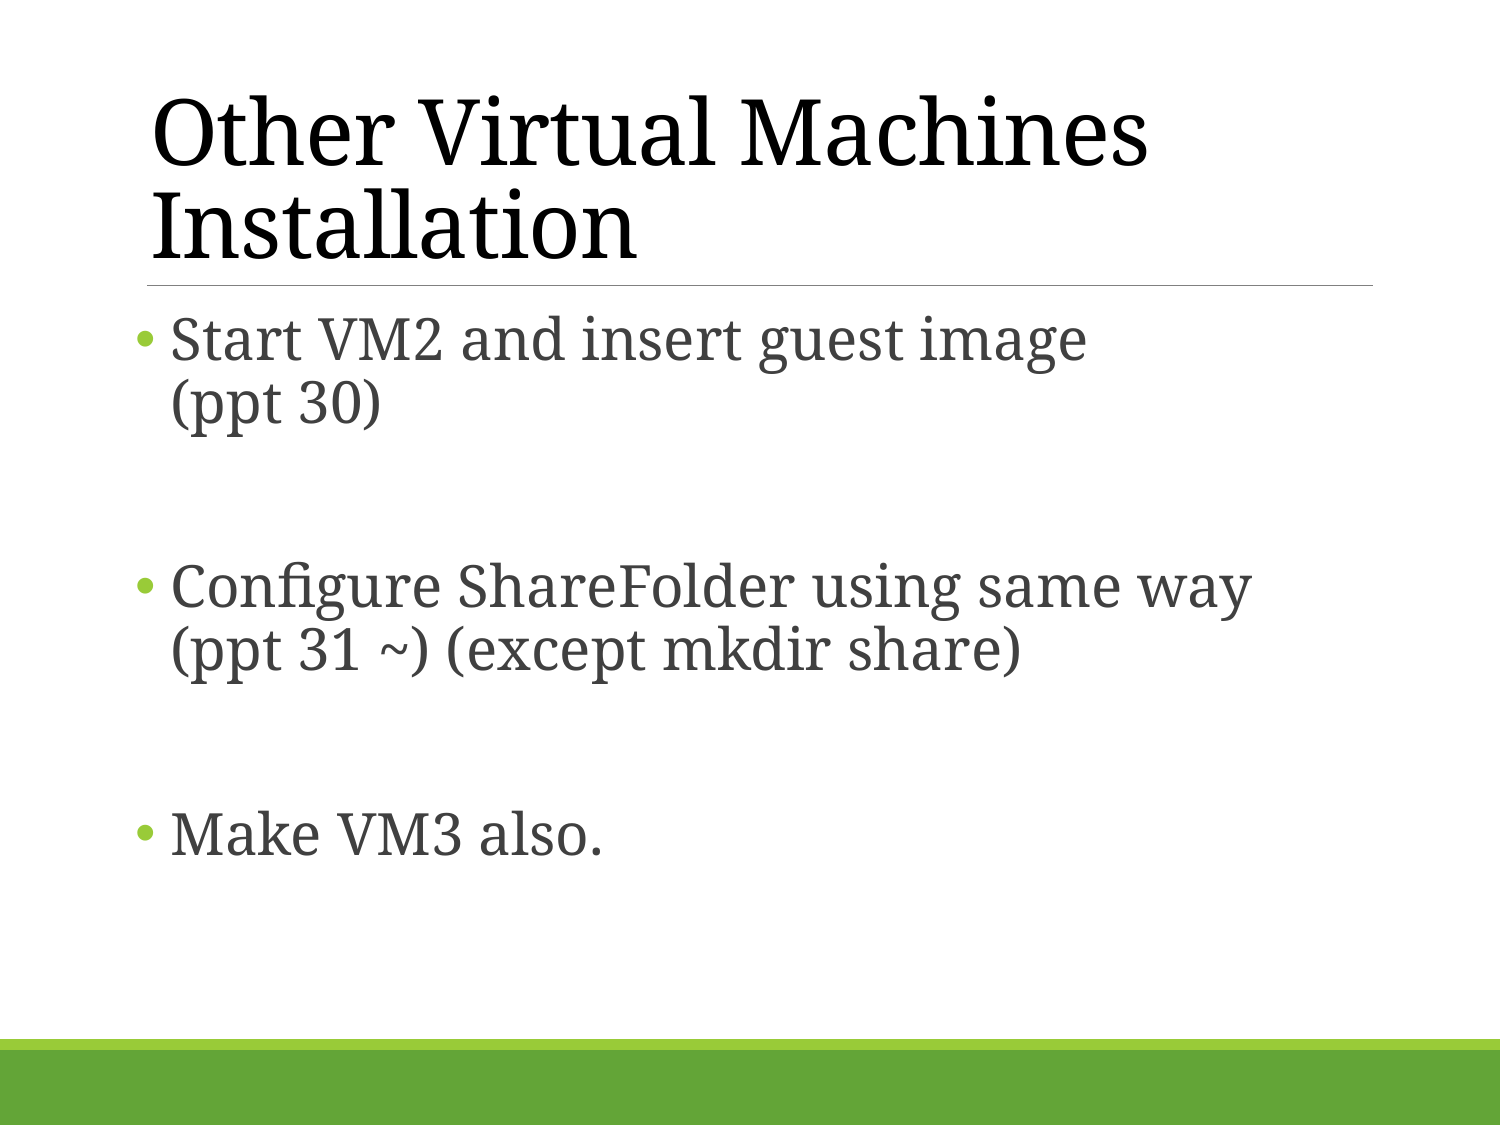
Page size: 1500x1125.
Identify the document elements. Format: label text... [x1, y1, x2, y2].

list Start VM2 and insert guest image (ppt 30) Configure ShareFolder using same way (ppt 31 ~) (except mkdir share) Make VM3 also. [135, 302, 1373, 963]
title Other Virtual Machines Installation [135, 47, 1373, 285]
